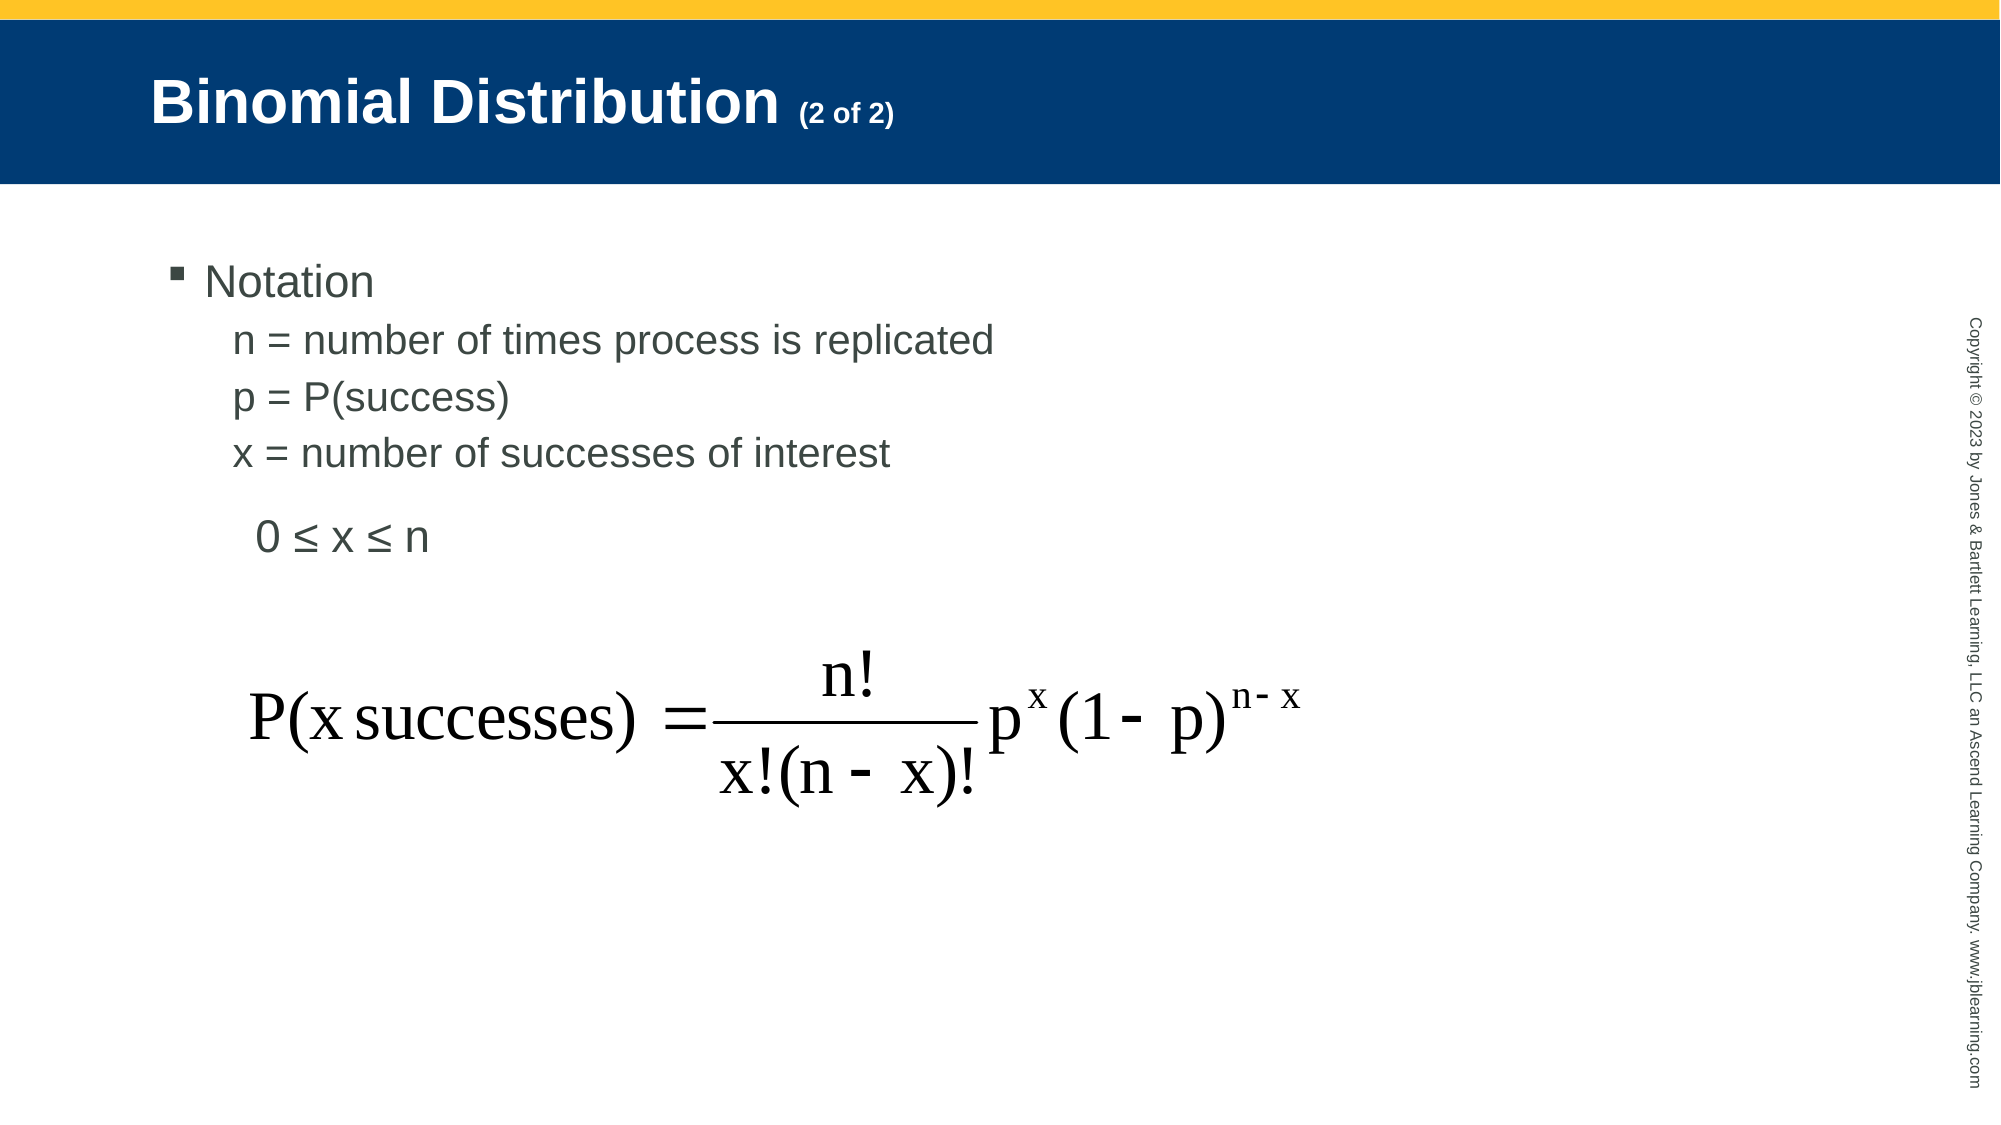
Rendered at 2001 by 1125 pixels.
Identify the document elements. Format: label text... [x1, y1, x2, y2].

title Binomial Distribution (2 of 2) [0, 19, 2000, 185]
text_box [238, 629, 1314, 821]
list Notation n = number of times process is replicated p = P(success) x = number of successes of interest 0 ≤ x ≤ n [151, 244, 1840, 1016]
